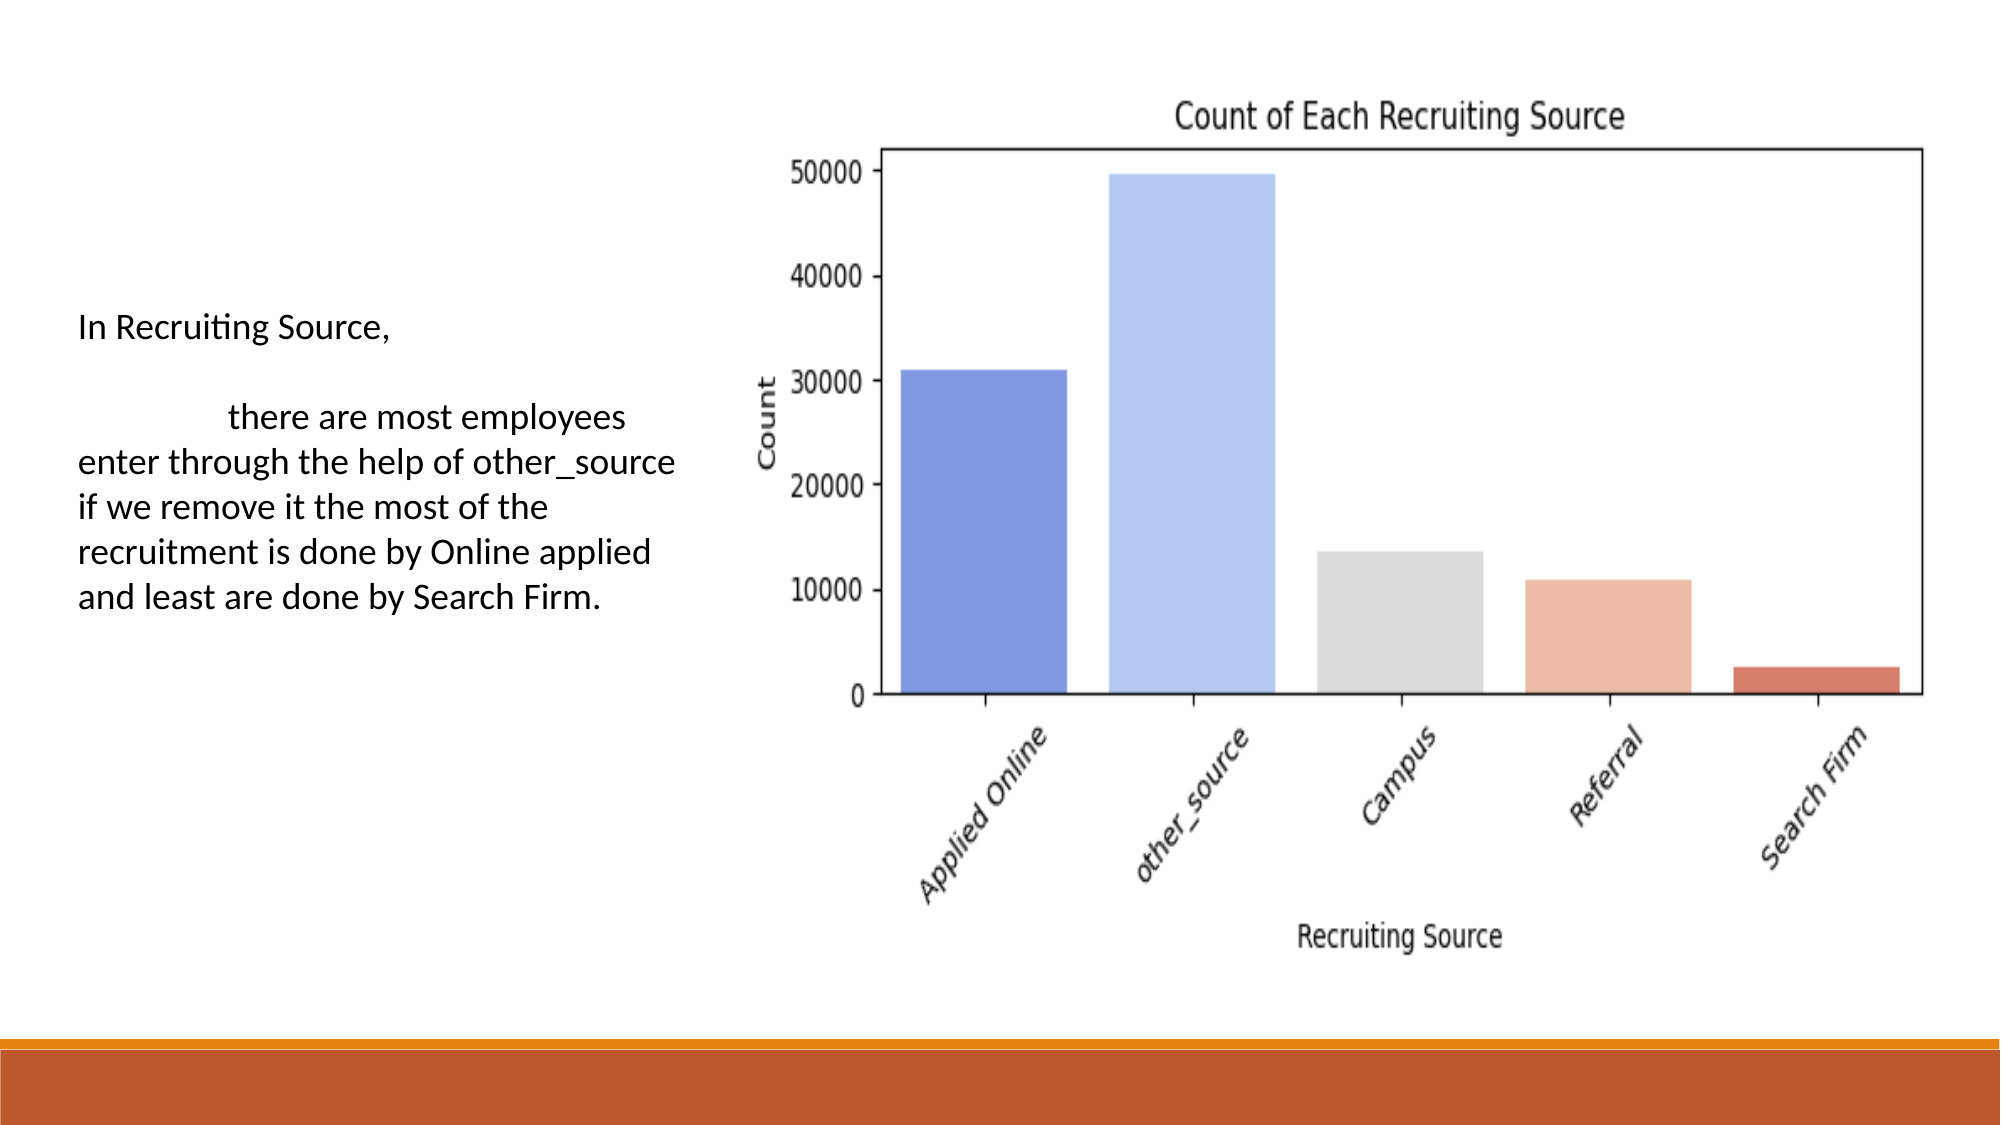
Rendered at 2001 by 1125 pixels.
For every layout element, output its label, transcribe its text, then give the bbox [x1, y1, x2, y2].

picture [739, 78, 1938, 980]
text_box In Recruiting Source, there are most employees enter through the help of other_source if we remove it the most of the recruitment is done by Online applied and least are done by Search Firm. [63, 295, 694, 625]
